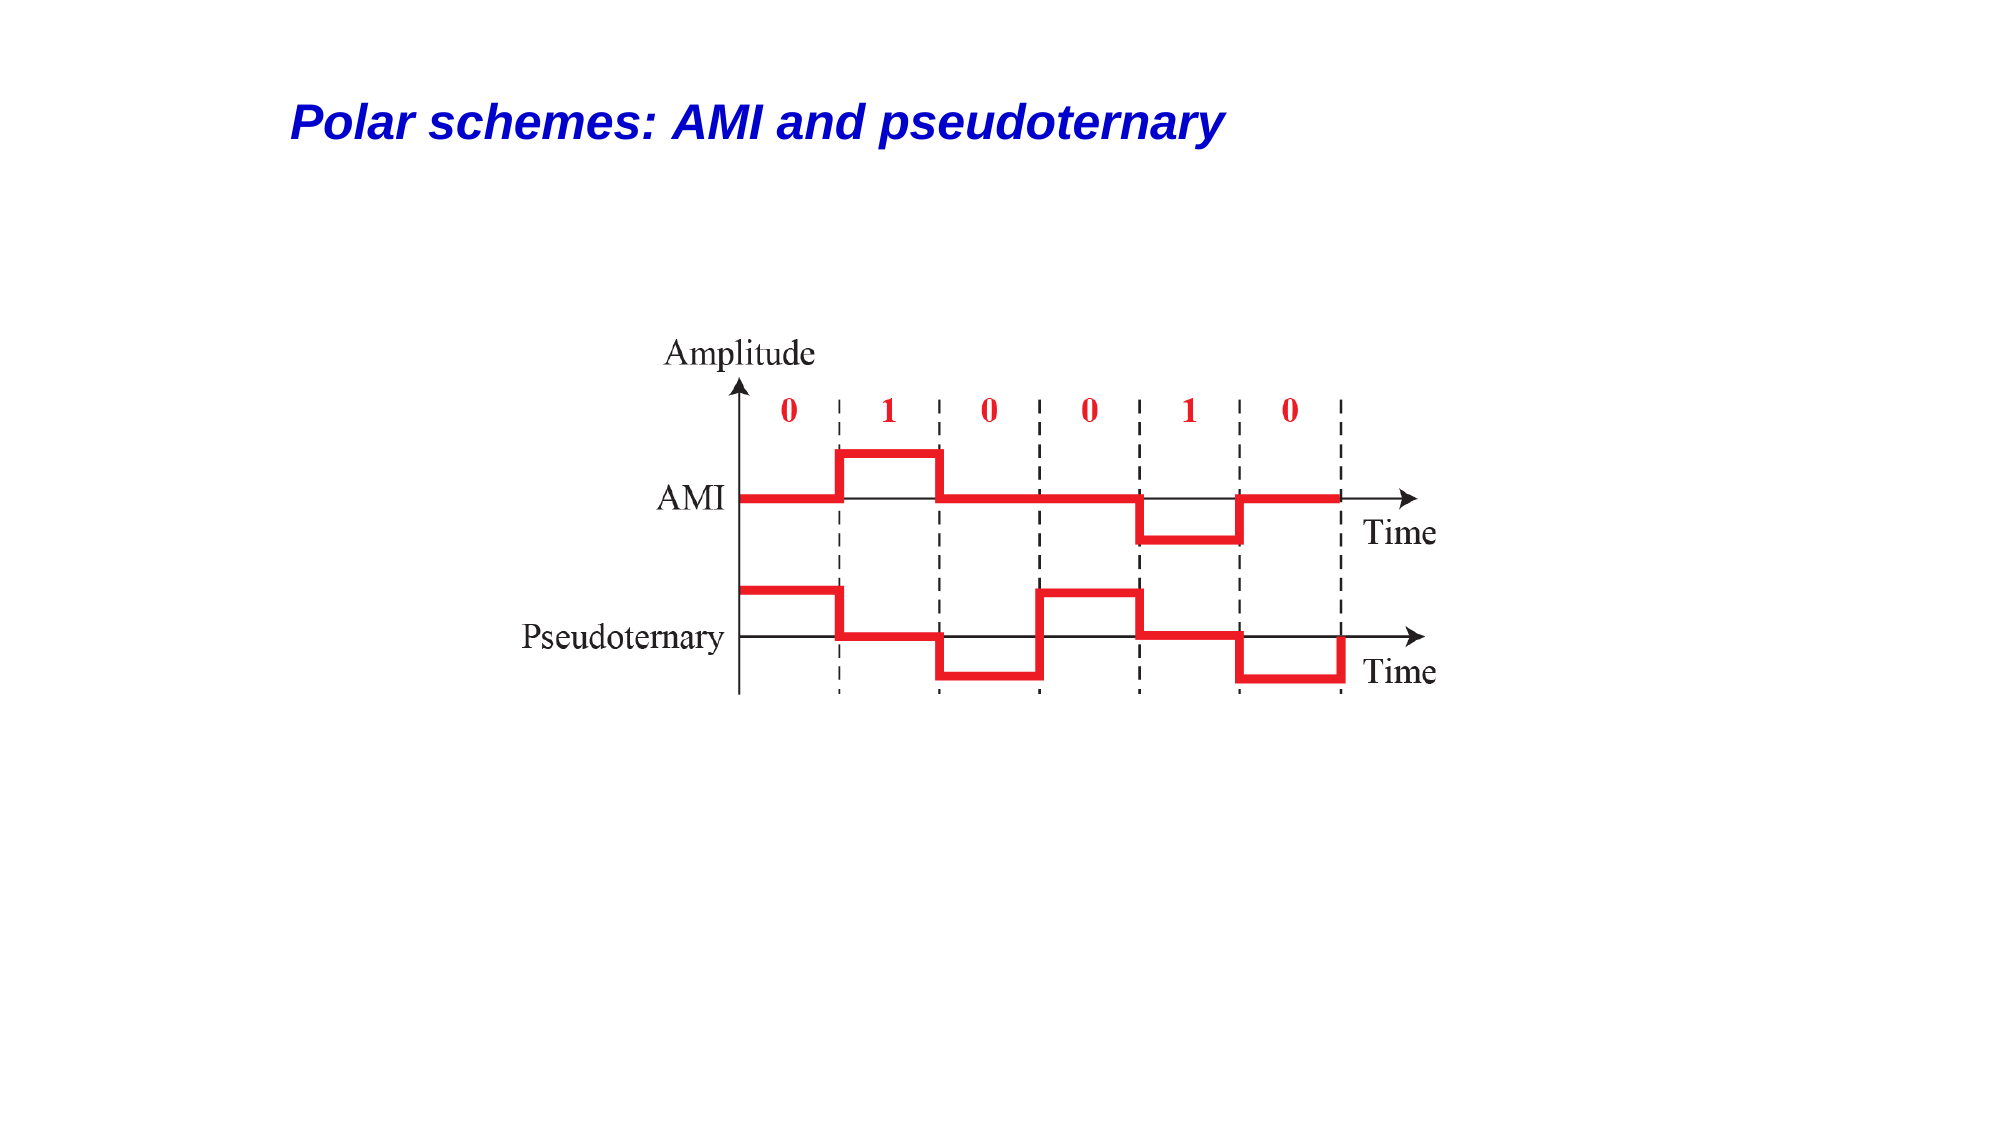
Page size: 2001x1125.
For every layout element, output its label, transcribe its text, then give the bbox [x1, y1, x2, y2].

title Polar schemes: AMI and pseudoternary [287, 87, 1229, 277]
text_box [521, 339, 1436, 695]
